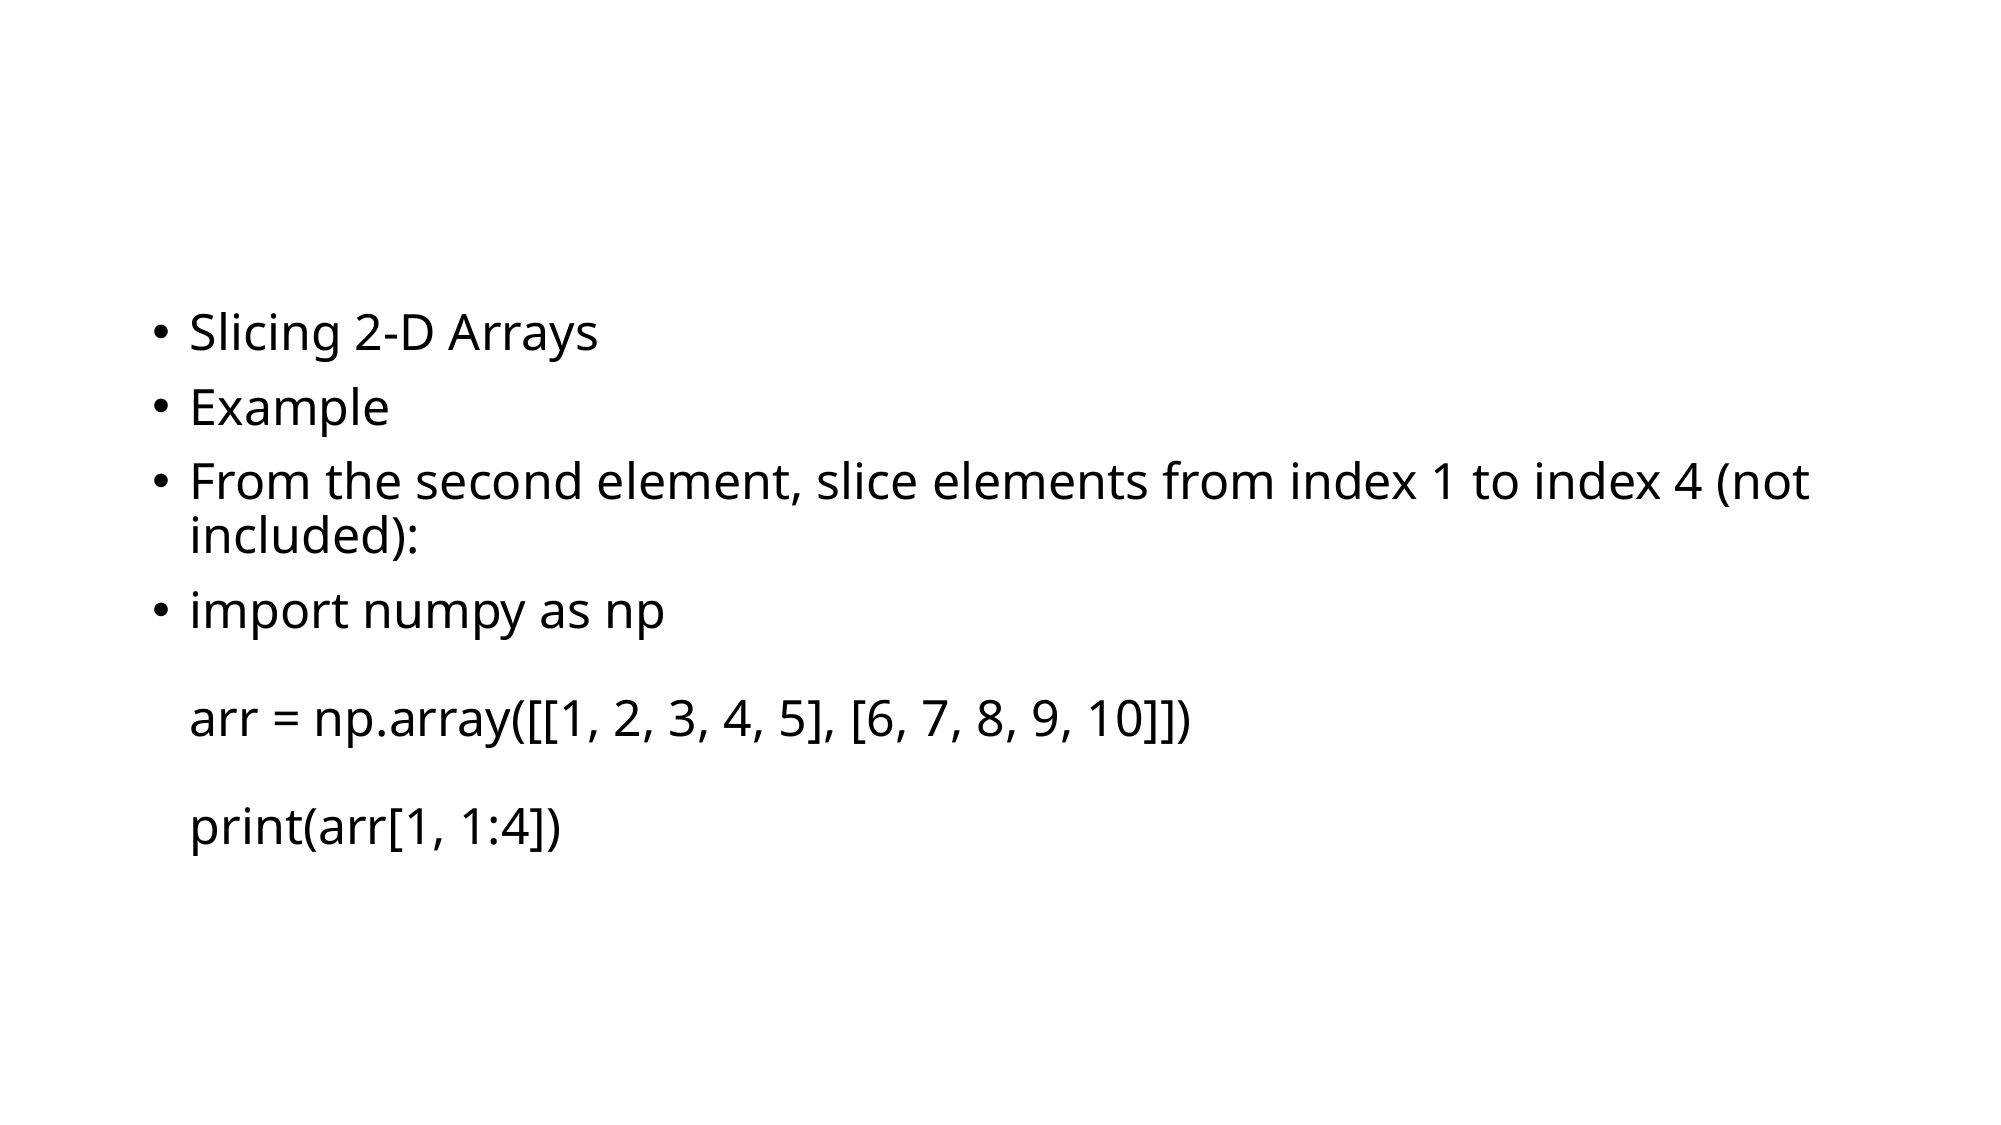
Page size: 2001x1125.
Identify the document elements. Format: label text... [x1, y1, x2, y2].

list Slicing 2-D Arrays Example From the second element, slice elements from index 1 to index 4 (not included): import numpy as np arr = np.array([[1, 2, 3, 4, 5], [6, 7, 8, 9, 10]]) print(arr[1, 1:4]) [137, 299, 1863, 1014]
